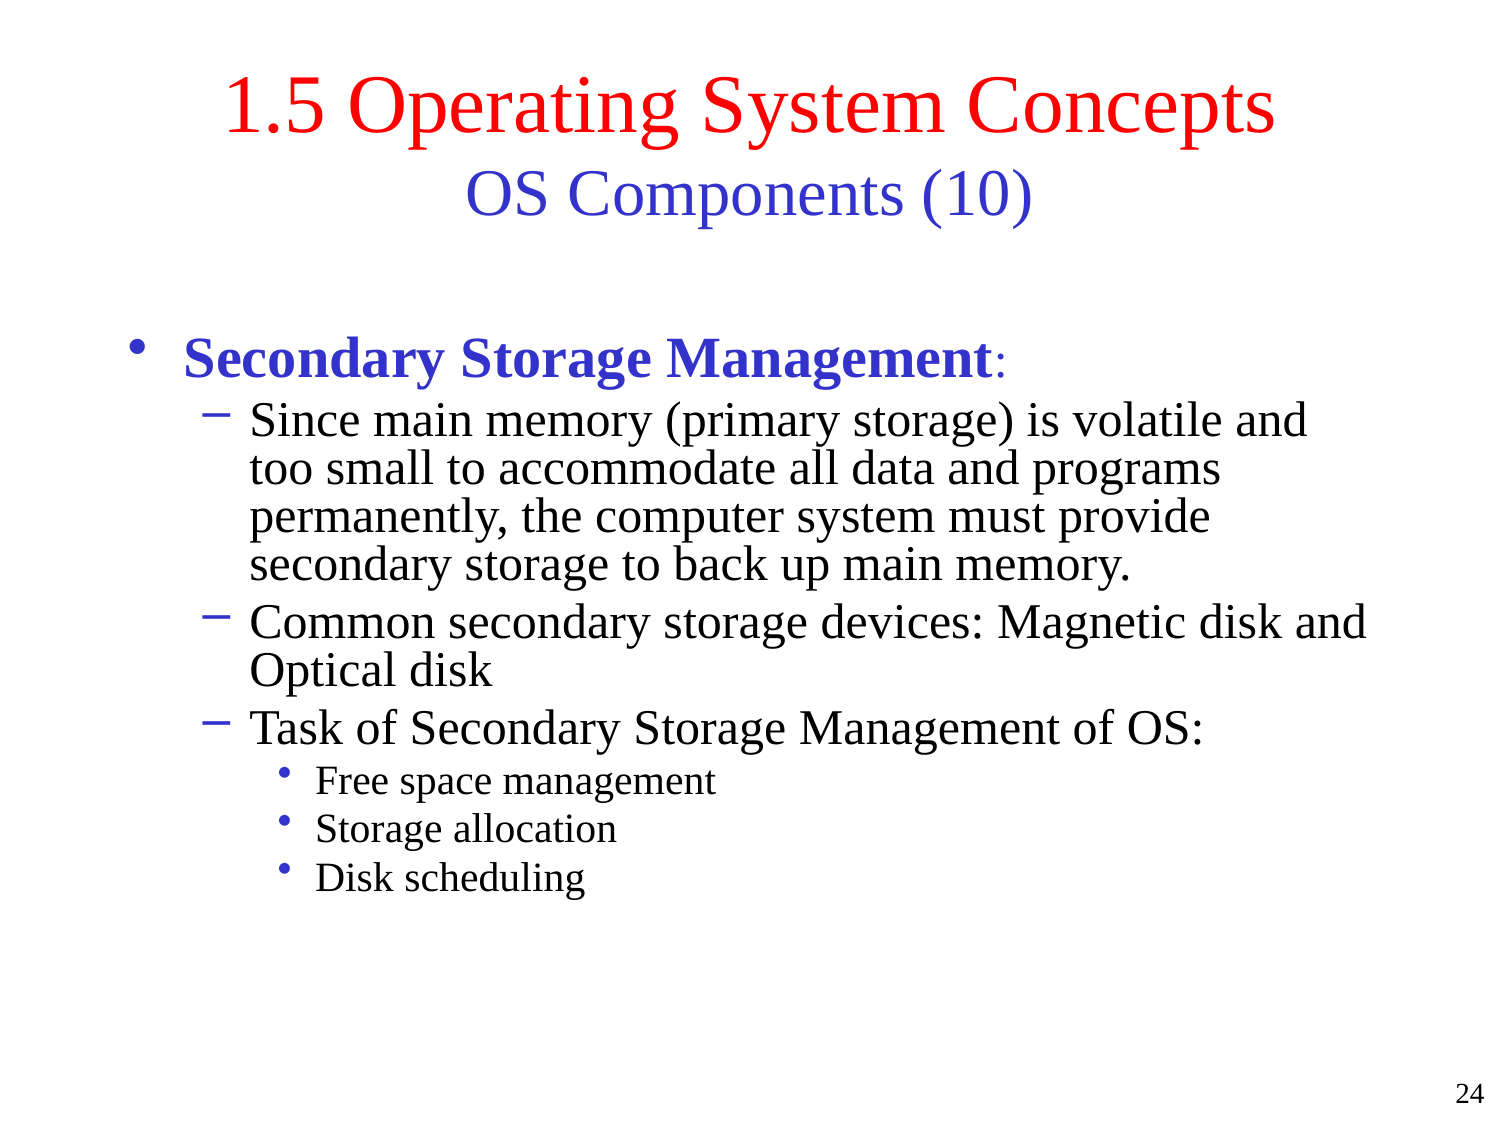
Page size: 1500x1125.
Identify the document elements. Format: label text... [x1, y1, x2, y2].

list Secondary Storage Management: Since main memory (primary storage) is volatile and too small to accommodate all data and programs permanently, the computer system must provide secondary storage to back up main memory. Common secondary storage devices: Magnetic disk and Optical disk Task of Secondary Storage Management of OS: Free space management Storage allocation Disk scheduling [112, 324, 1388, 1000]
slide_number 24 [1433, 1066, 1500, 1125]
title 1.5 Operating System Concepts OS Components (10) [112, 45, 1388, 233]
